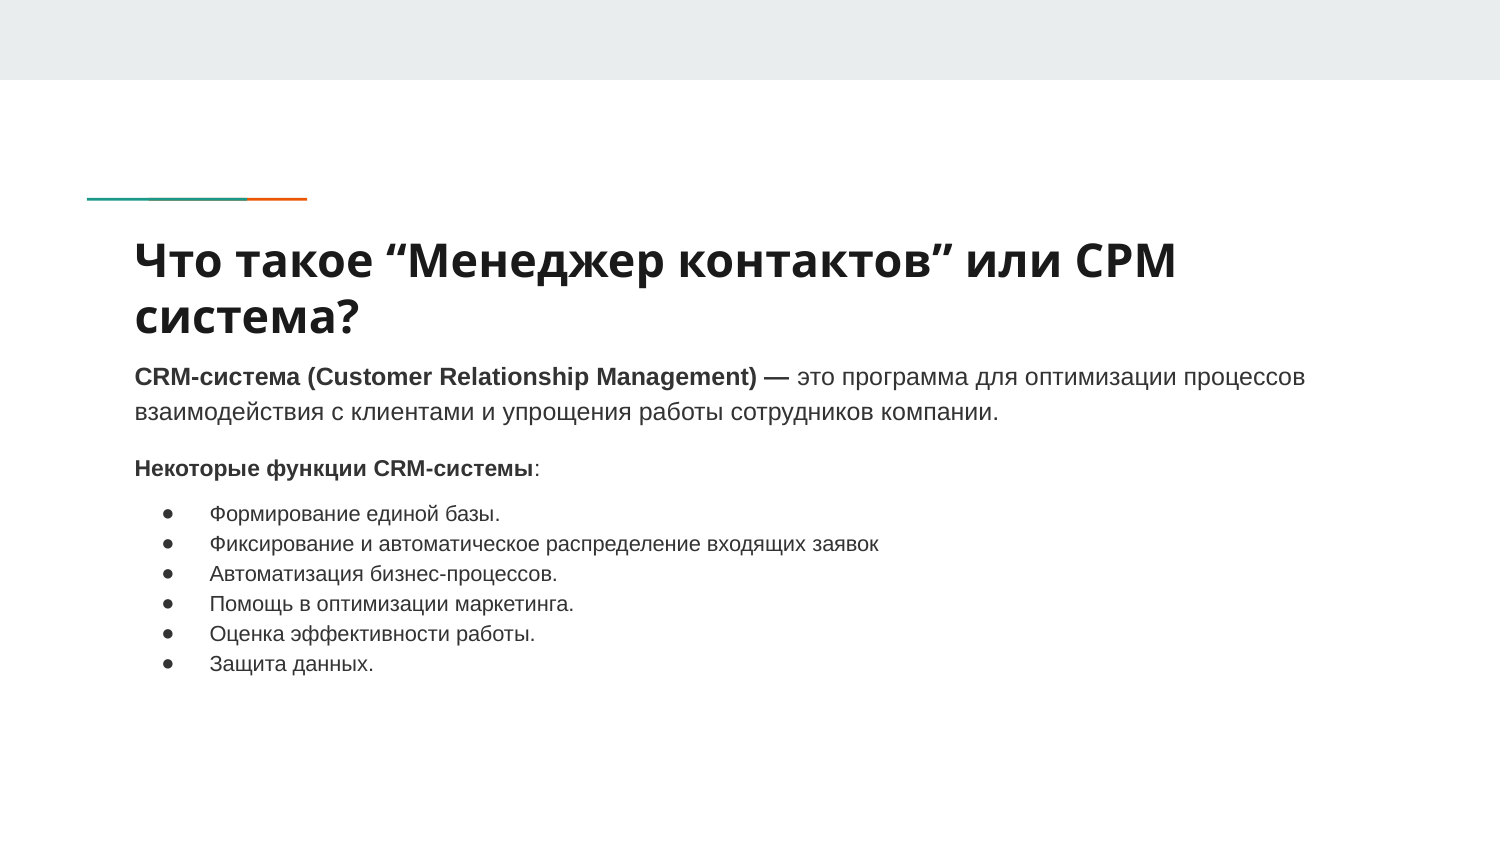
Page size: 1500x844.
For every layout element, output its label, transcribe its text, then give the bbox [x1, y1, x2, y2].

list CRM-система (Customer Relationship Management) — это программа для оптимизации процессов взаимодействия с клиентами и упрощения работы сотрудников компании. Некоторые функции CRM-системы: Формирование единой базы. Фиксирование и автоматическое распределение входящих заявок Автоматизация бизнес-процессов. Помощь в оптимизации маркетинга. Оценка эффективности работы. Защита данных. [119, 341, 1381, 712]
title Что такое “Менеджер контактов” или СРМ система? [119, 216, 1381, 305]
